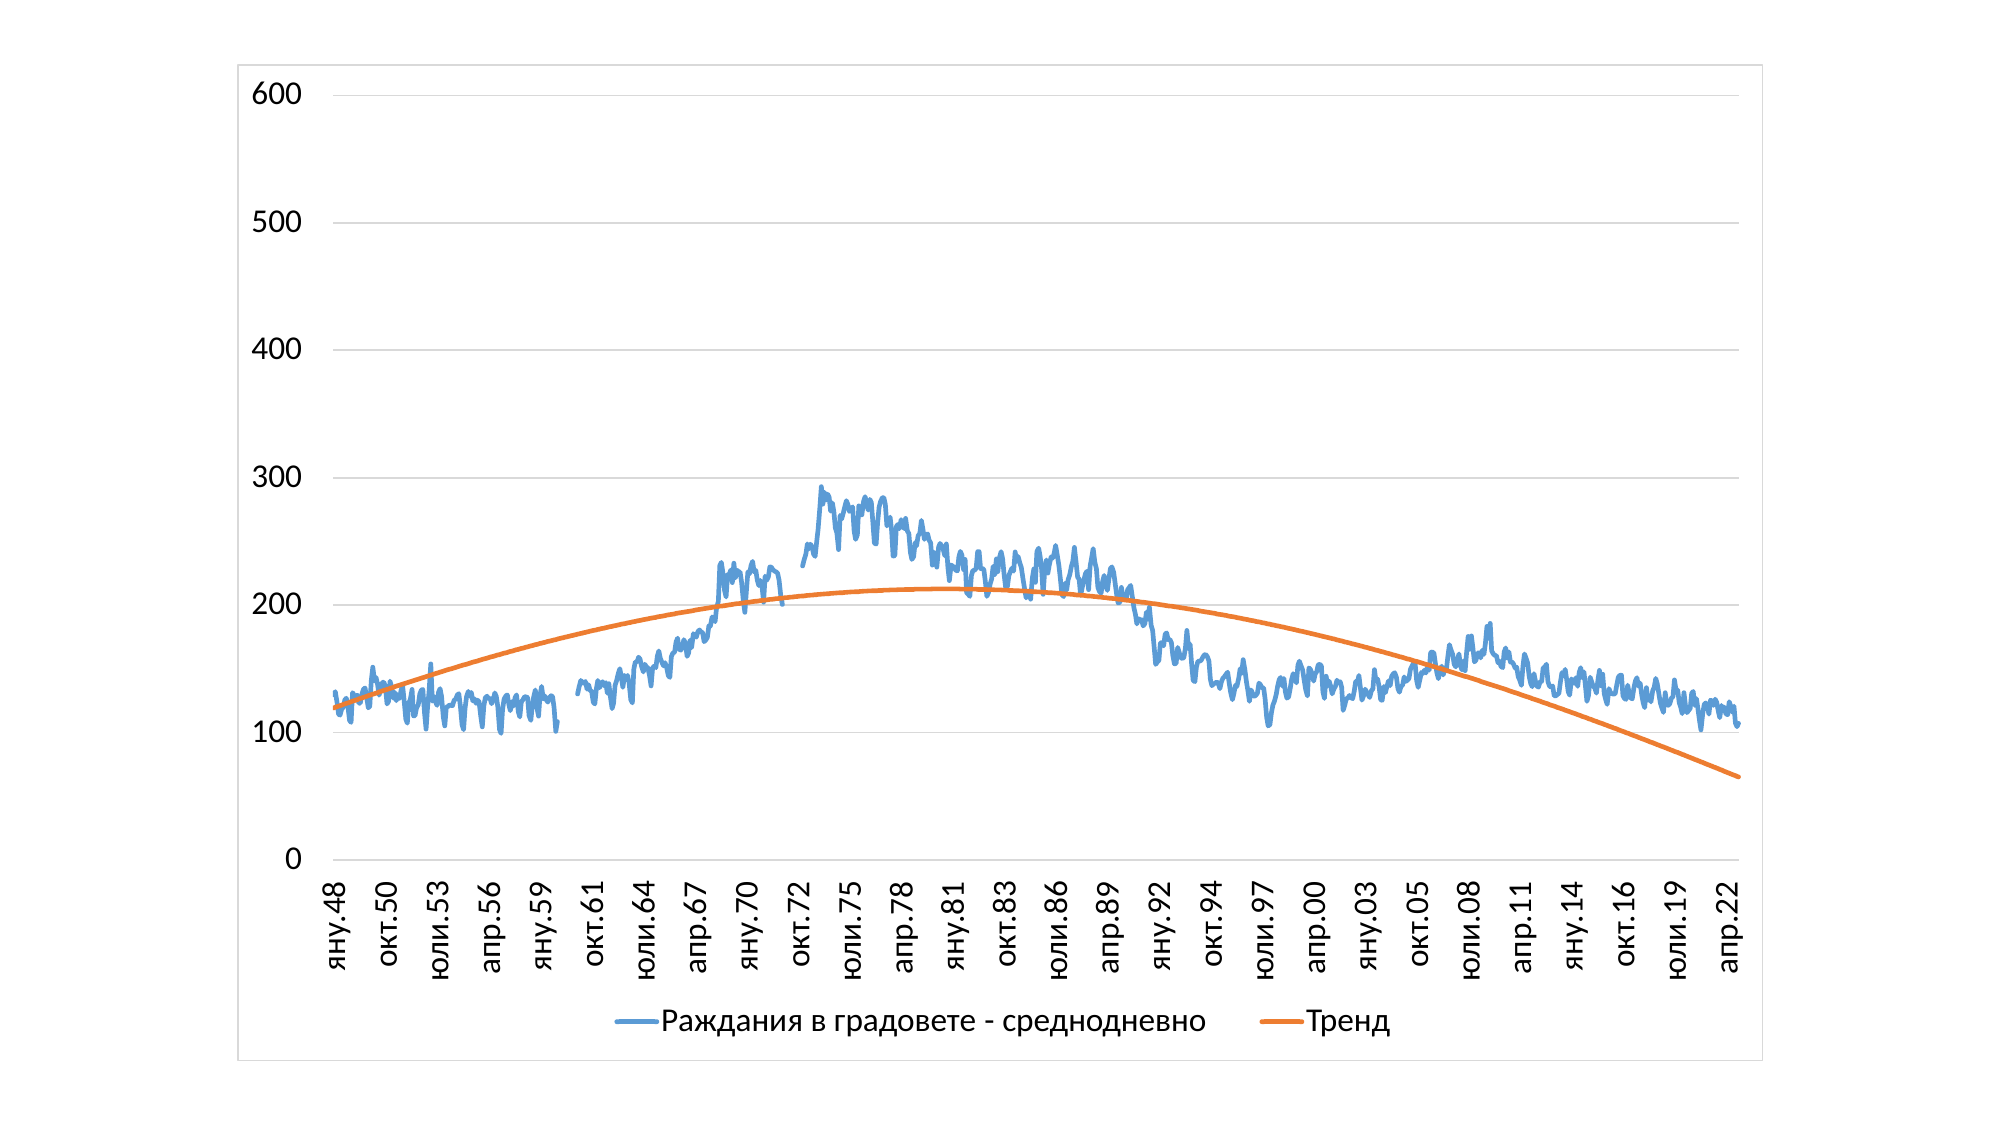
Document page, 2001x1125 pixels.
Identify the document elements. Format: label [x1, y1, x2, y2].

picture [236, 63, 1763, 1062]
